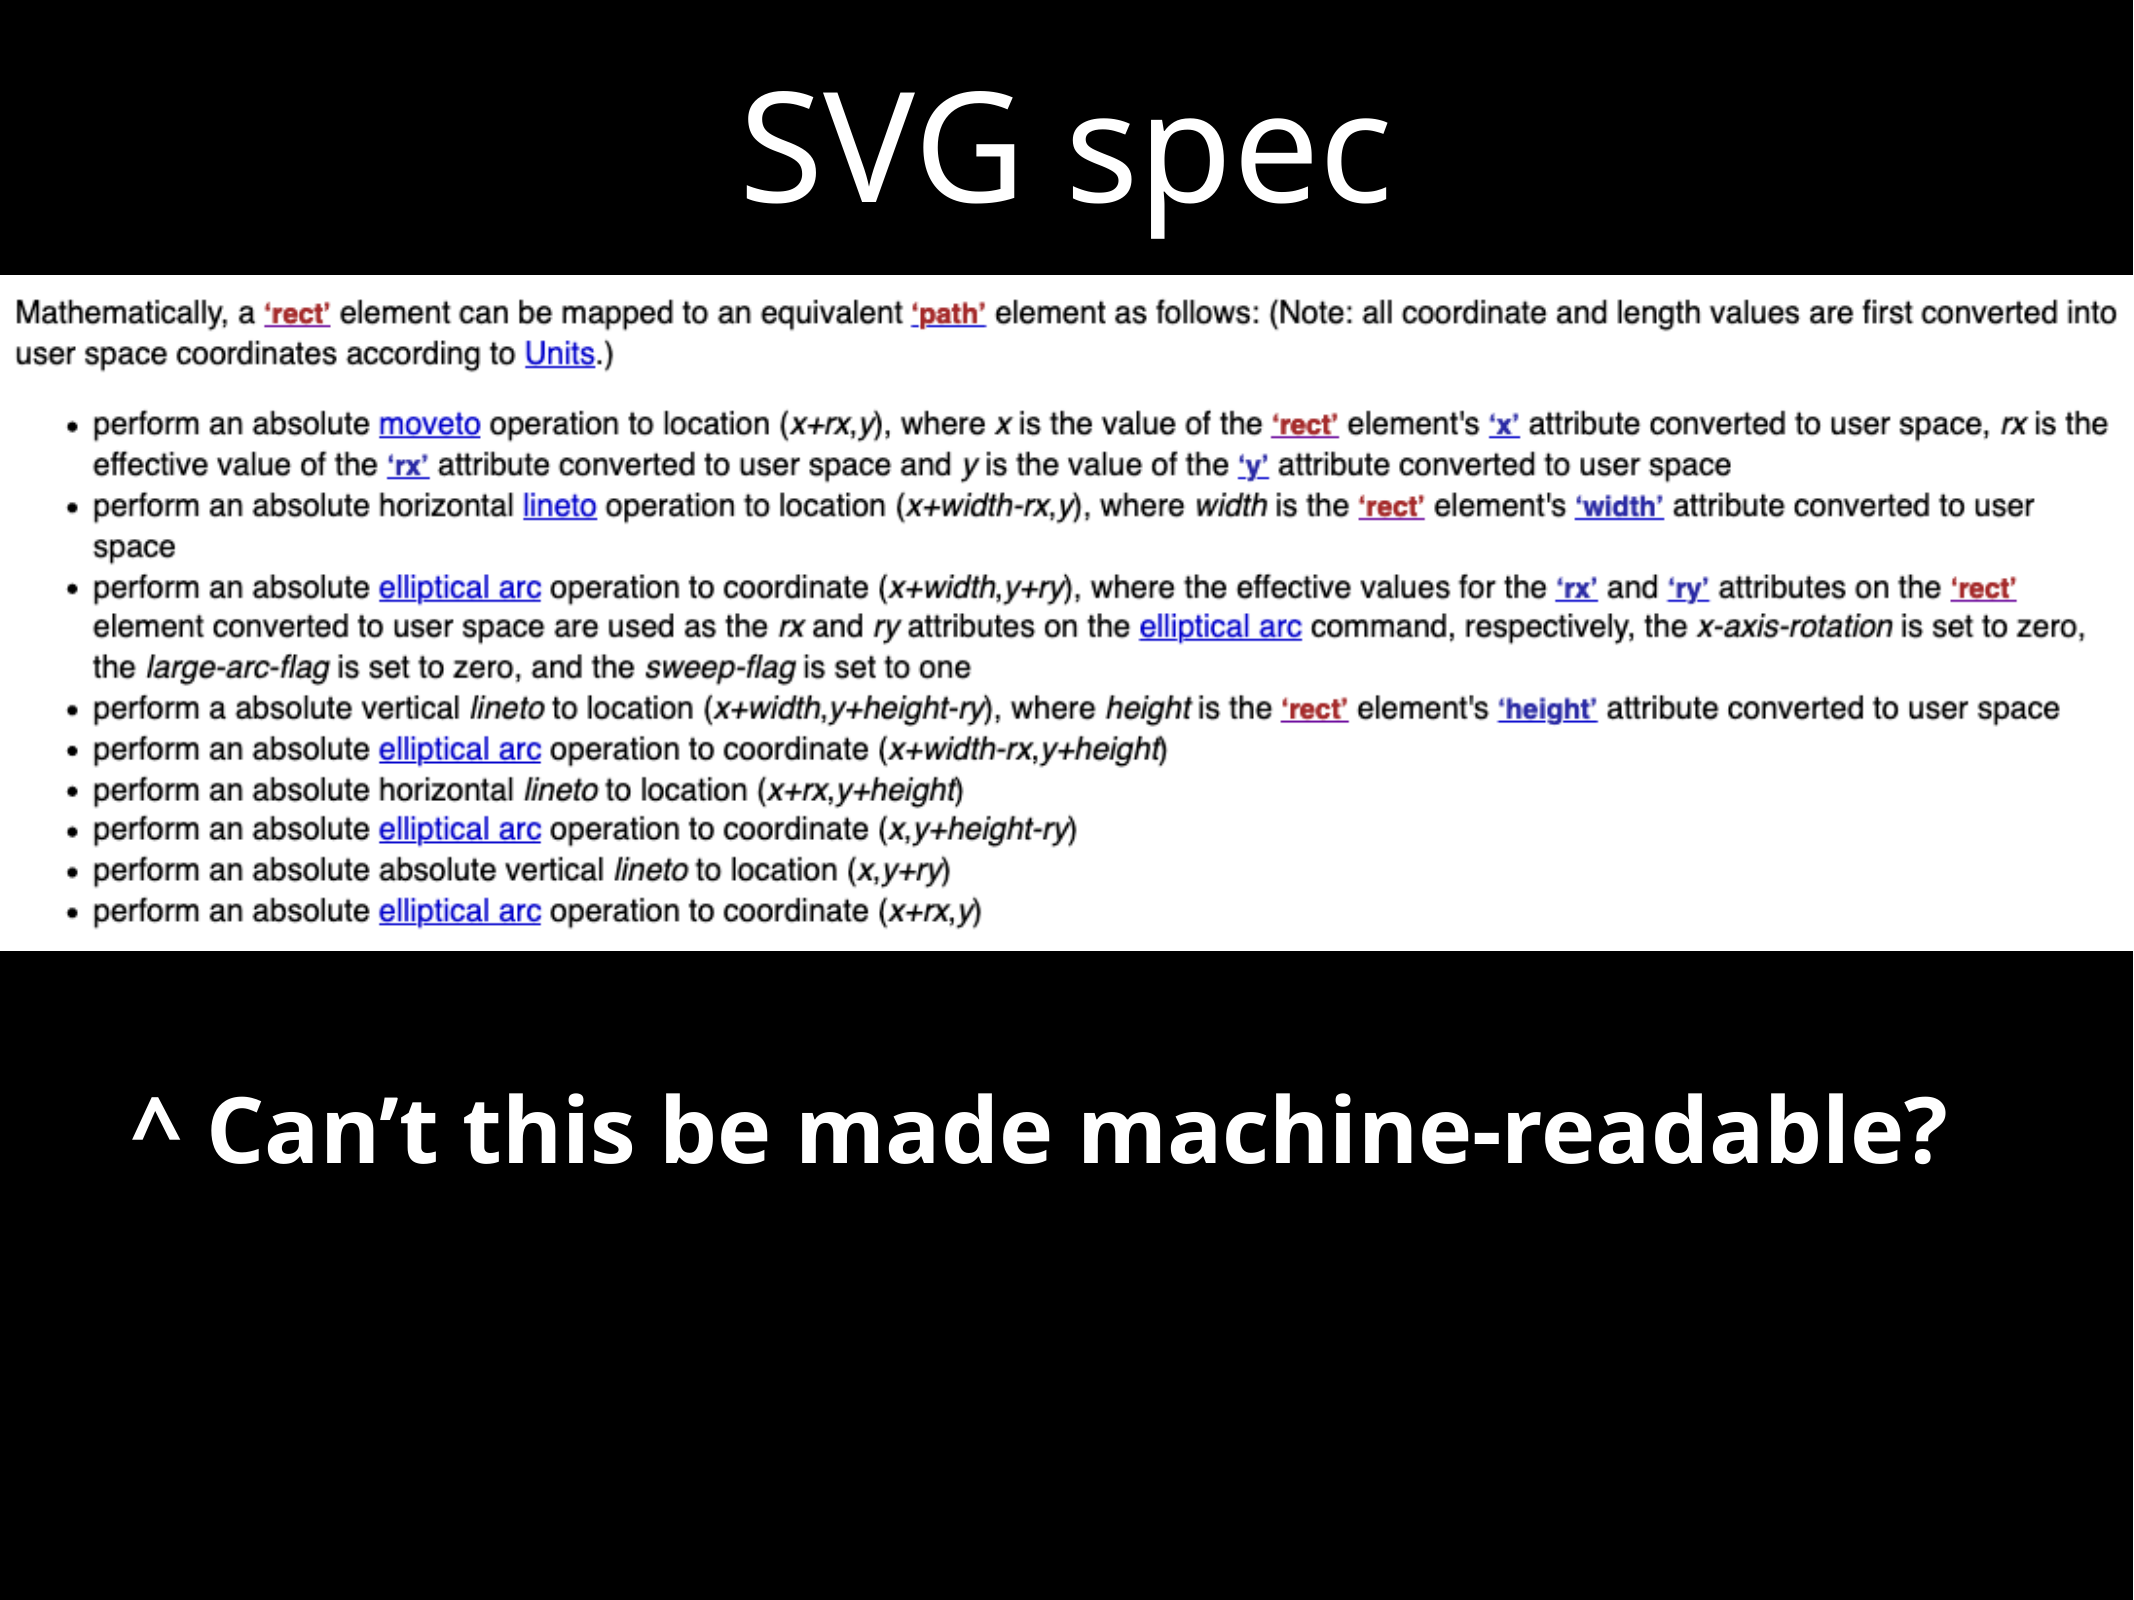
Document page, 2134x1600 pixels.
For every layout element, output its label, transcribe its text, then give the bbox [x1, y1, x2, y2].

text_box ^ Can’t this be made machine-readable? [121, 1063, 1959, 1190]
picture [0, 274, 2134, 951]
title SVG spec [155, 41, 1978, 242]
